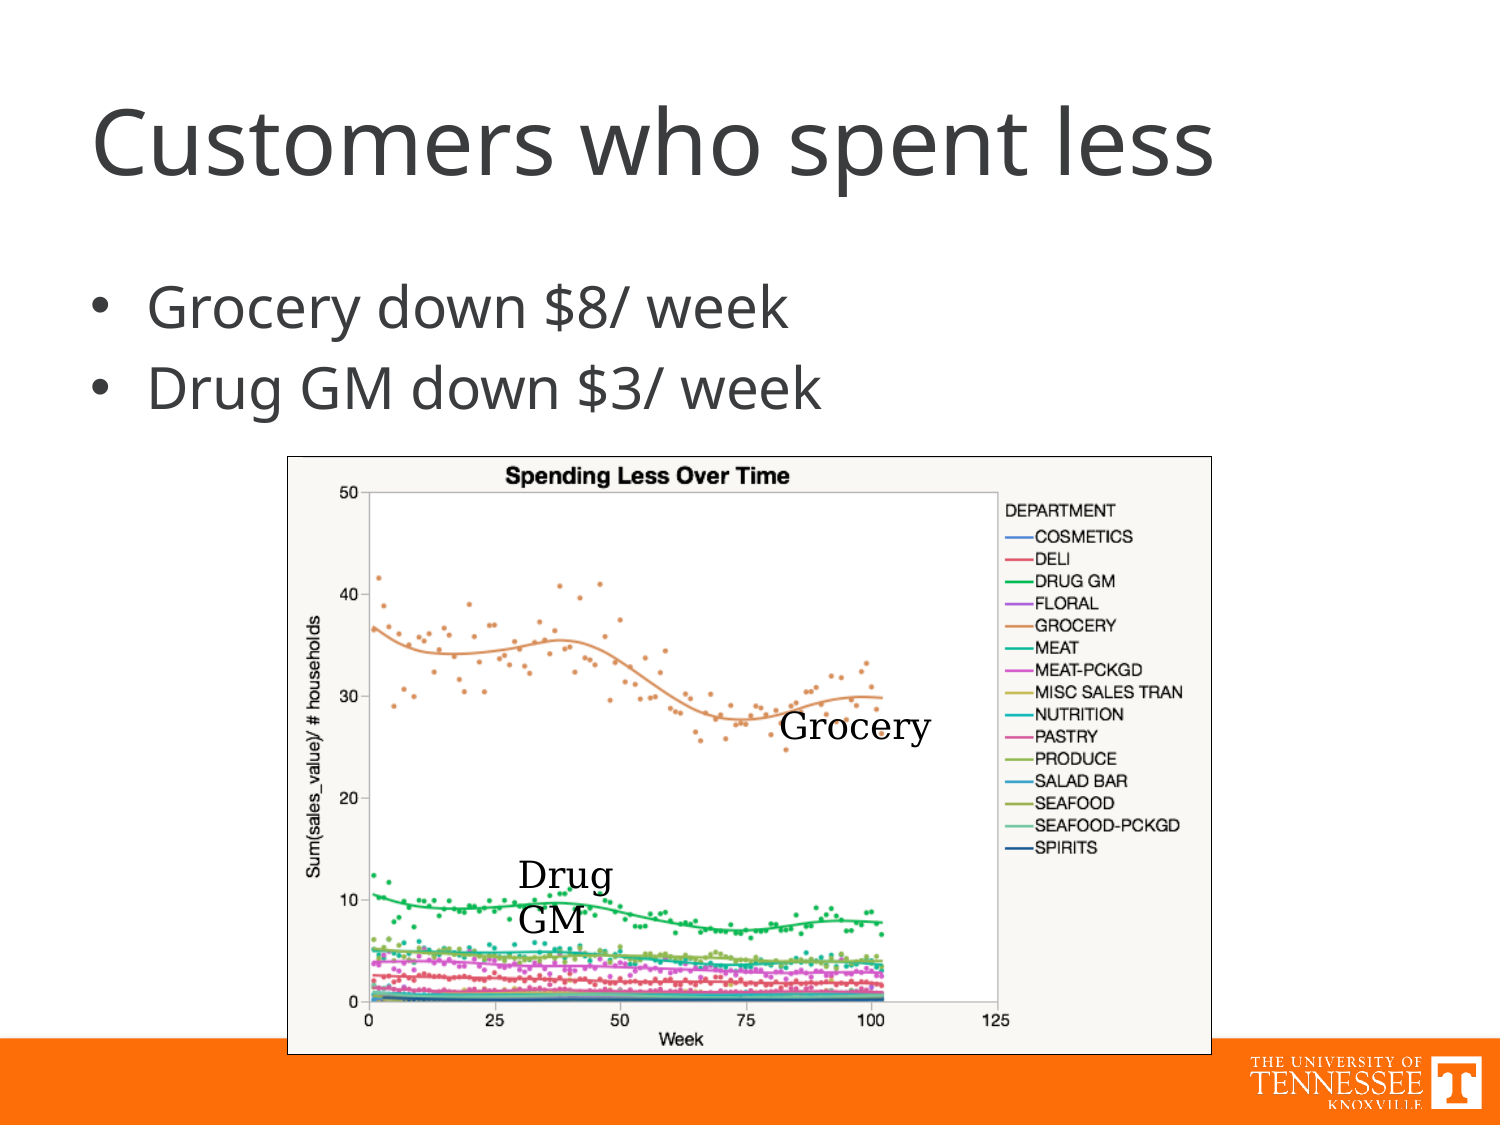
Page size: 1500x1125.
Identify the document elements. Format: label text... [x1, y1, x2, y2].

picture [287, 455, 1213, 1055]
list Grocery down $8/ week Drug GM down $3/ week [75, 262, 1425, 1005]
title Customers who spent less [75, 45, 1425, 233]
